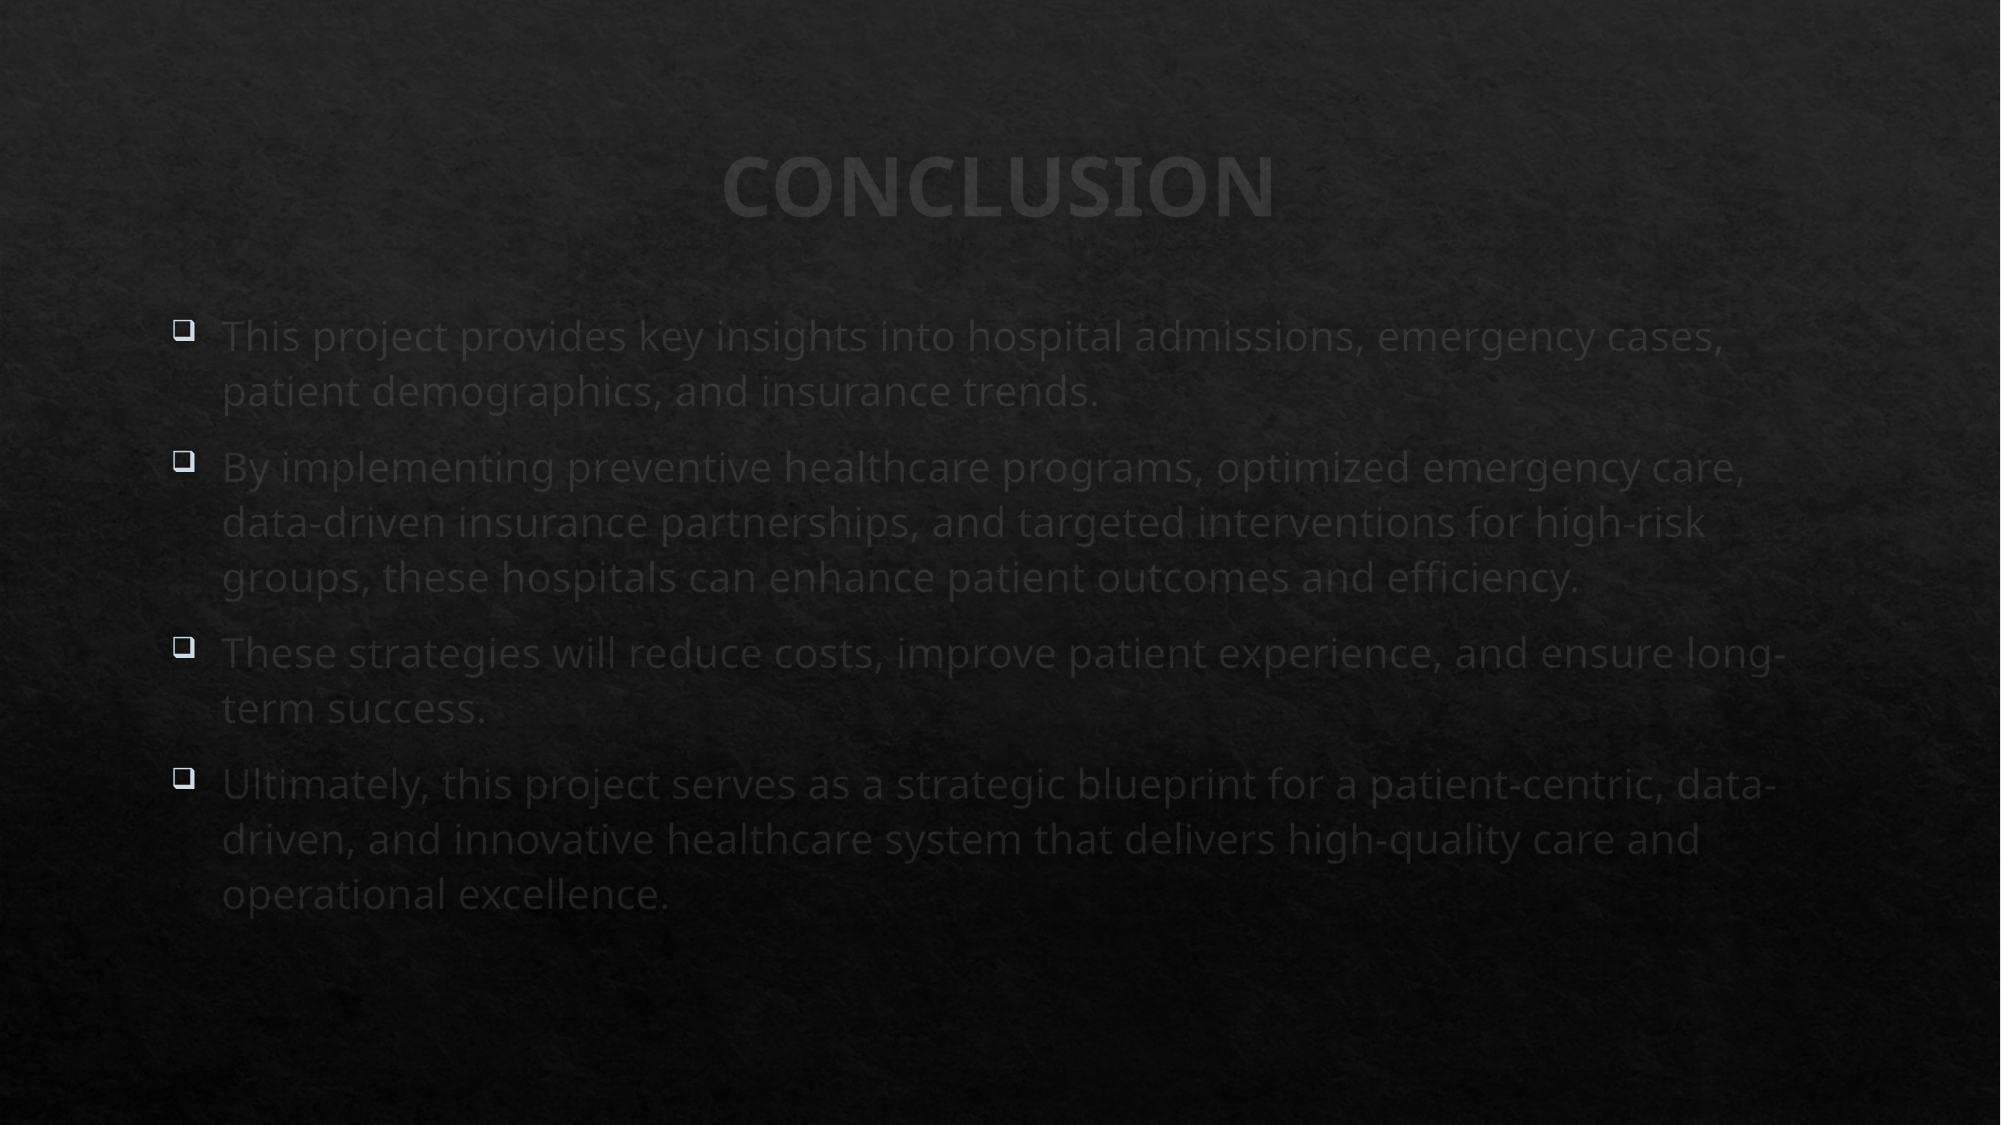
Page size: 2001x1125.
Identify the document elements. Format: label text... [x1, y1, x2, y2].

title CONCLUSION [149, 99, 1849, 280]
list This project provides key insights into hospital admissions, emergency cases, patient demographics, and insurance trends. By implementing preventive healthcare programs, optimized emergency care, data-driven insurance partnerships, and targeted interventions for high-risk groups, these hospitals can enhance patient outcomes and efficiency. These strategies will reduce costs, improve patient experience, and ensure long-term success. Ultimately, this project serves as a strategic blueprint for a patient-centric, data-driven, and innovative healthcare system that delivers high-quality care and operational excellence. [149, 296, 1837, 1005]
